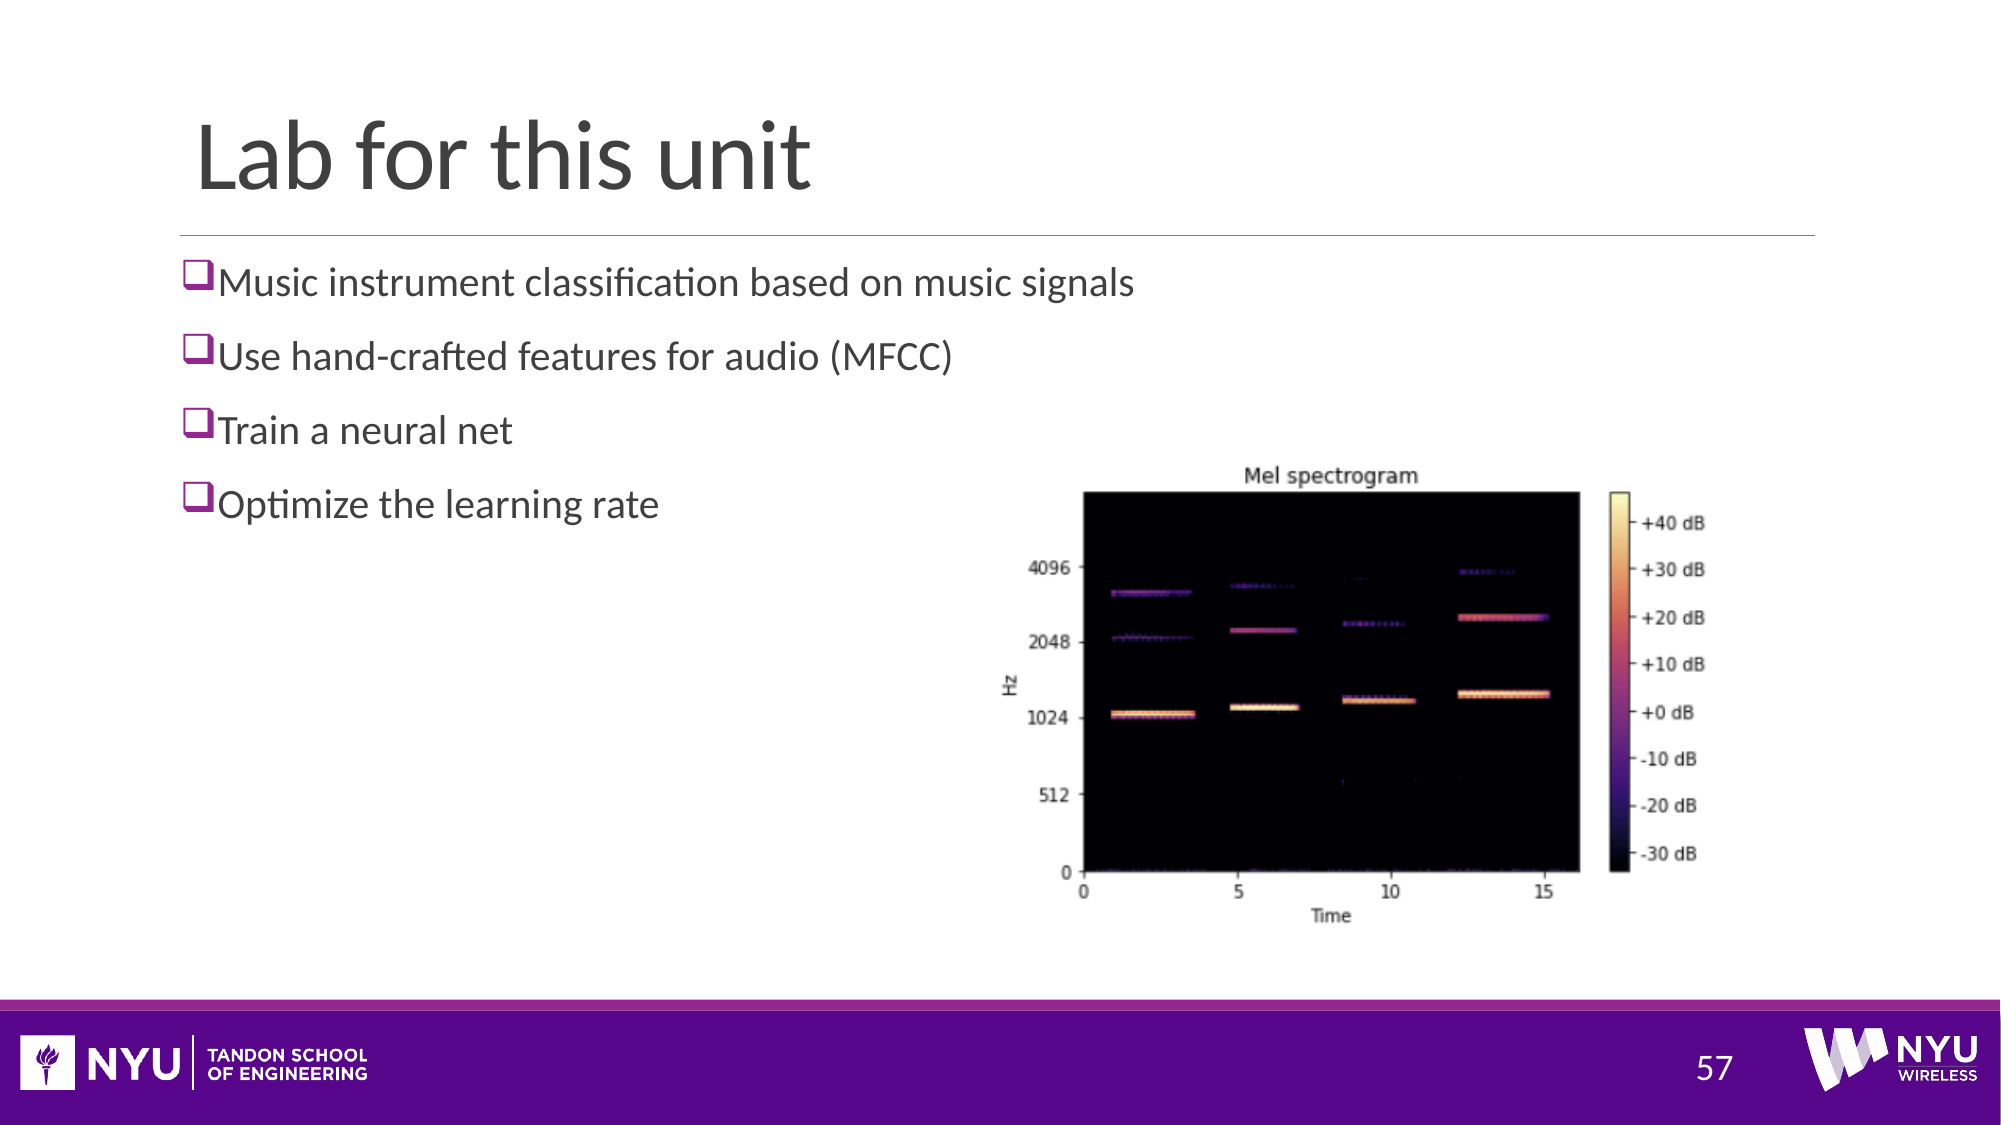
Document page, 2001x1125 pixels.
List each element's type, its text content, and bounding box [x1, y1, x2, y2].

picture [975, 448, 1734, 964]
title Lab for this unit [180, 47, 1830, 218]
slide_number 57 [1533, 1035, 1749, 1096]
list Music instrument classification based on music signals Use hand-crafted features for audio (MFCC) Train a neural net Optimize the learning rate [180, 252, 1830, 963]
